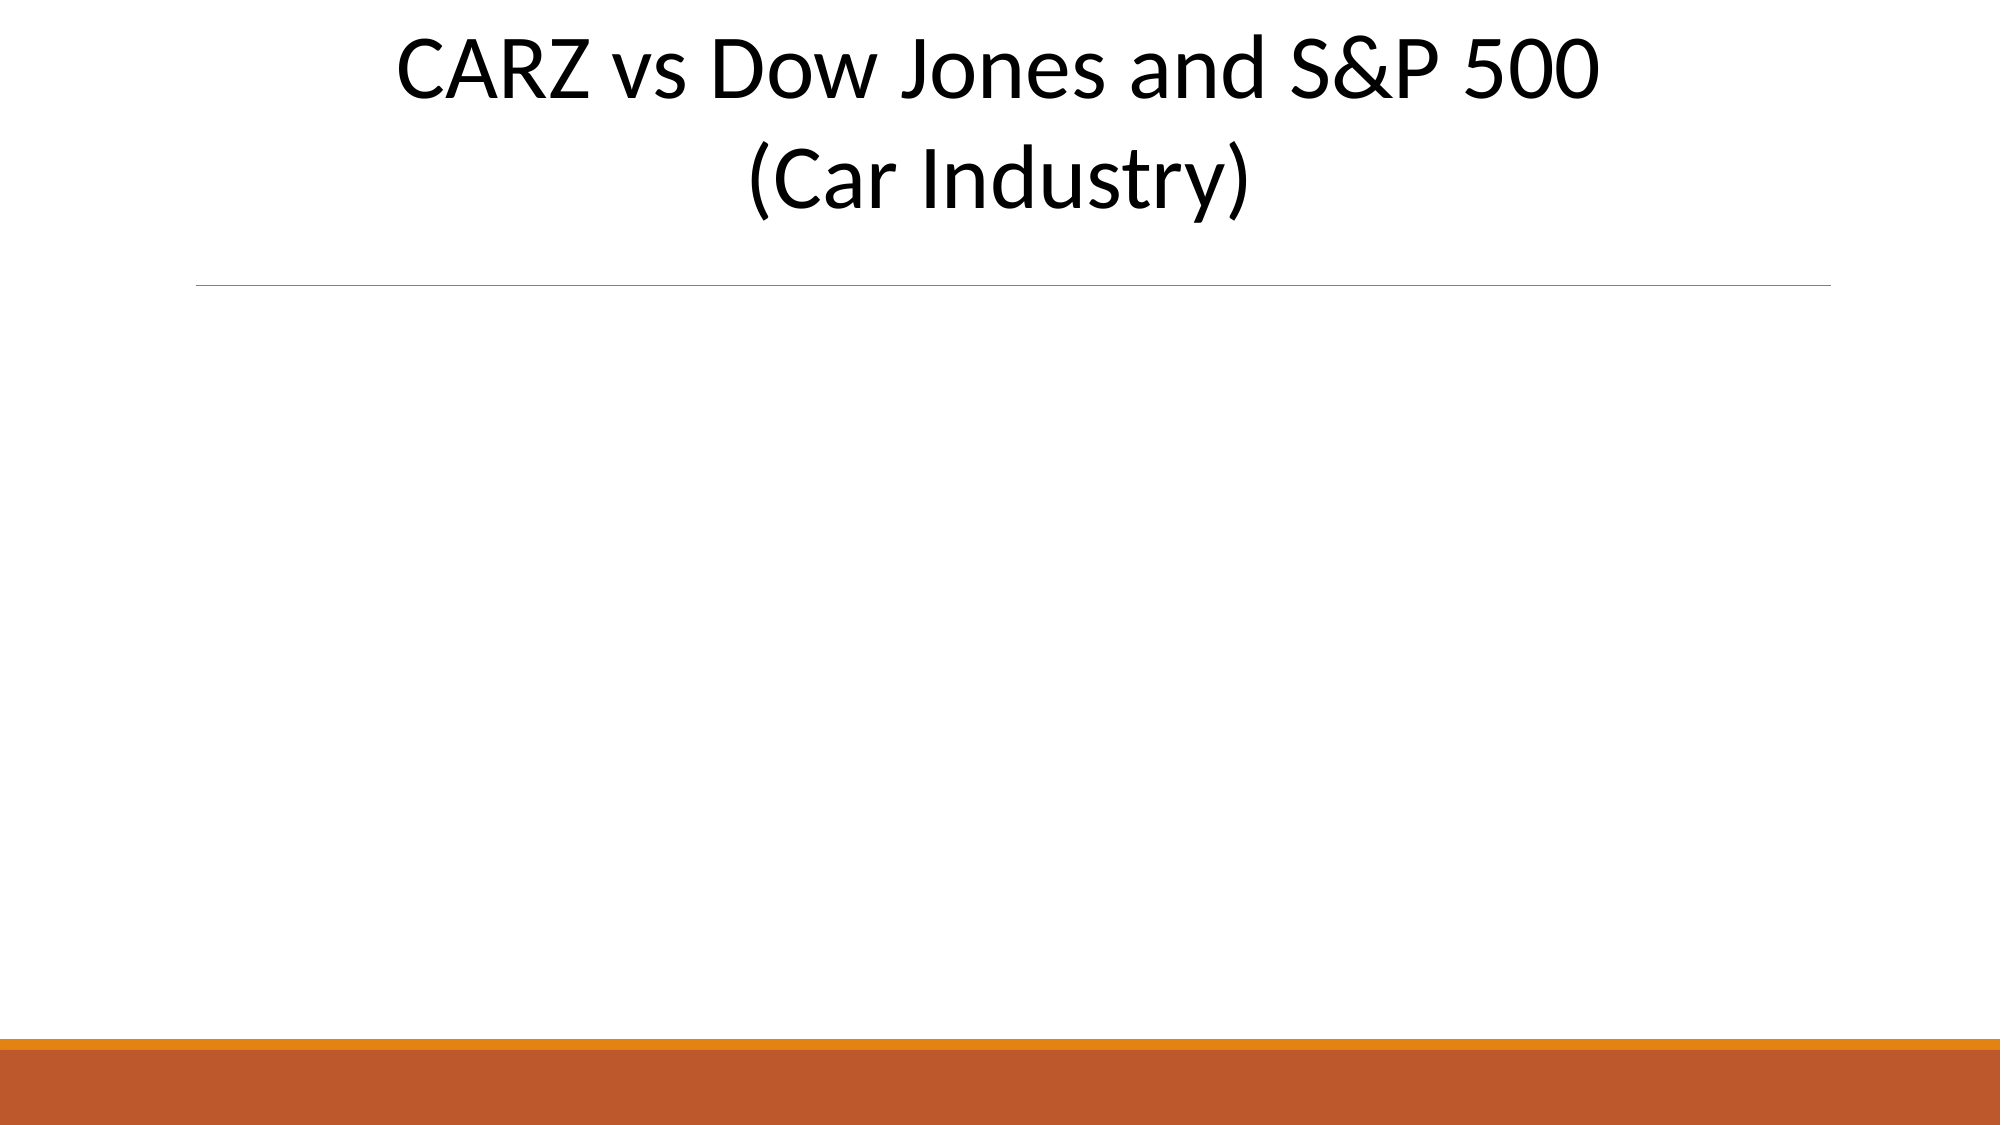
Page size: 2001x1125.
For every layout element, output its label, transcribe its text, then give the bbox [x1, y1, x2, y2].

text_box CARZ vs Dow Jones and S&P 500 (Car Industry) [0, 0, 2000, 235]
